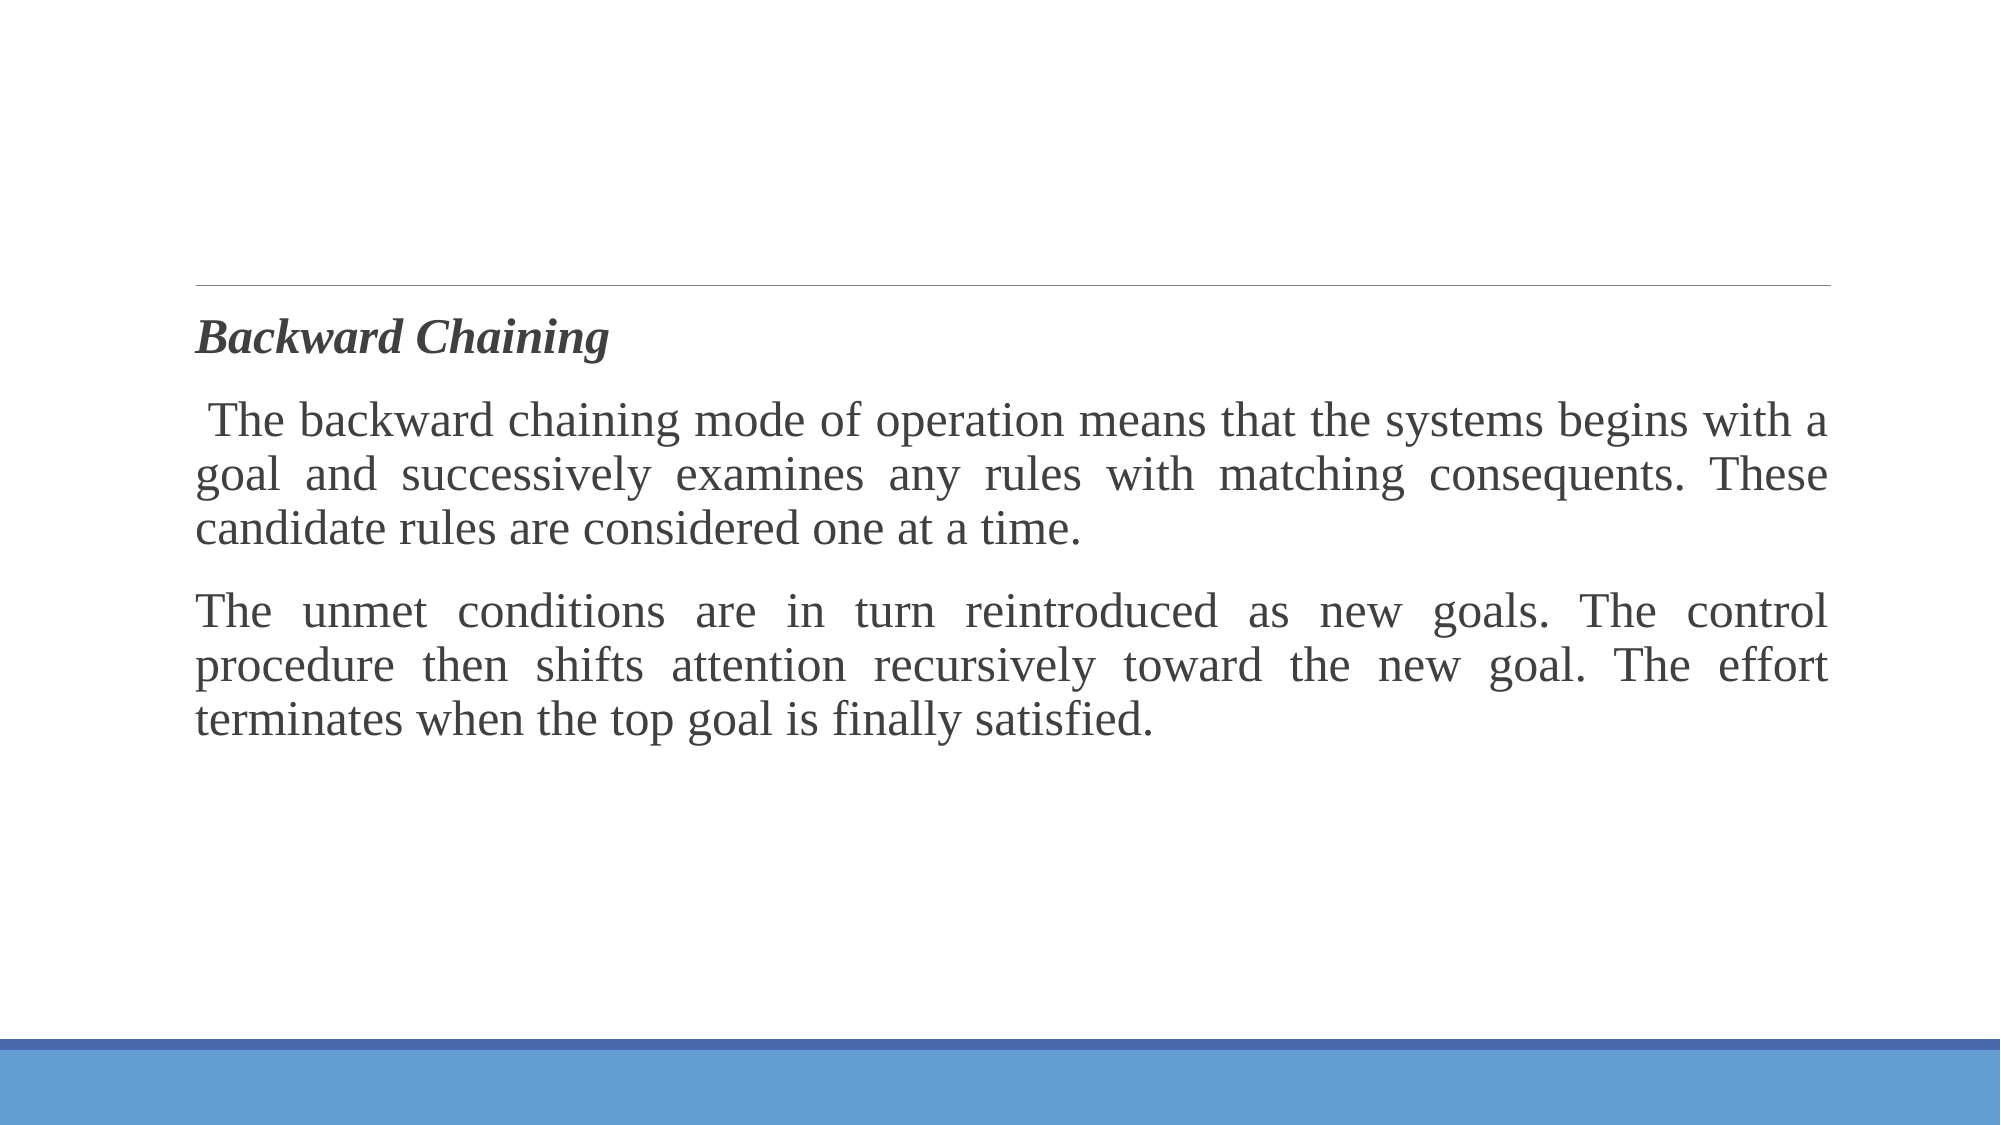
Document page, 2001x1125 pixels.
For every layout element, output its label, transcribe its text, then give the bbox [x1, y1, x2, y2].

list Backward Chaining The backward chaining mode of operation means that the systems begins with a goal and successively examines any rules with matching consequents. These candidate rules are considered one at a time. The unmet conditions are in turn reintroduced as new goals. The control procedure then shifts attention recursively toward the new goal. The effort terminates when the top goal is finally satisfied. [180, 302, 1830, 963]
